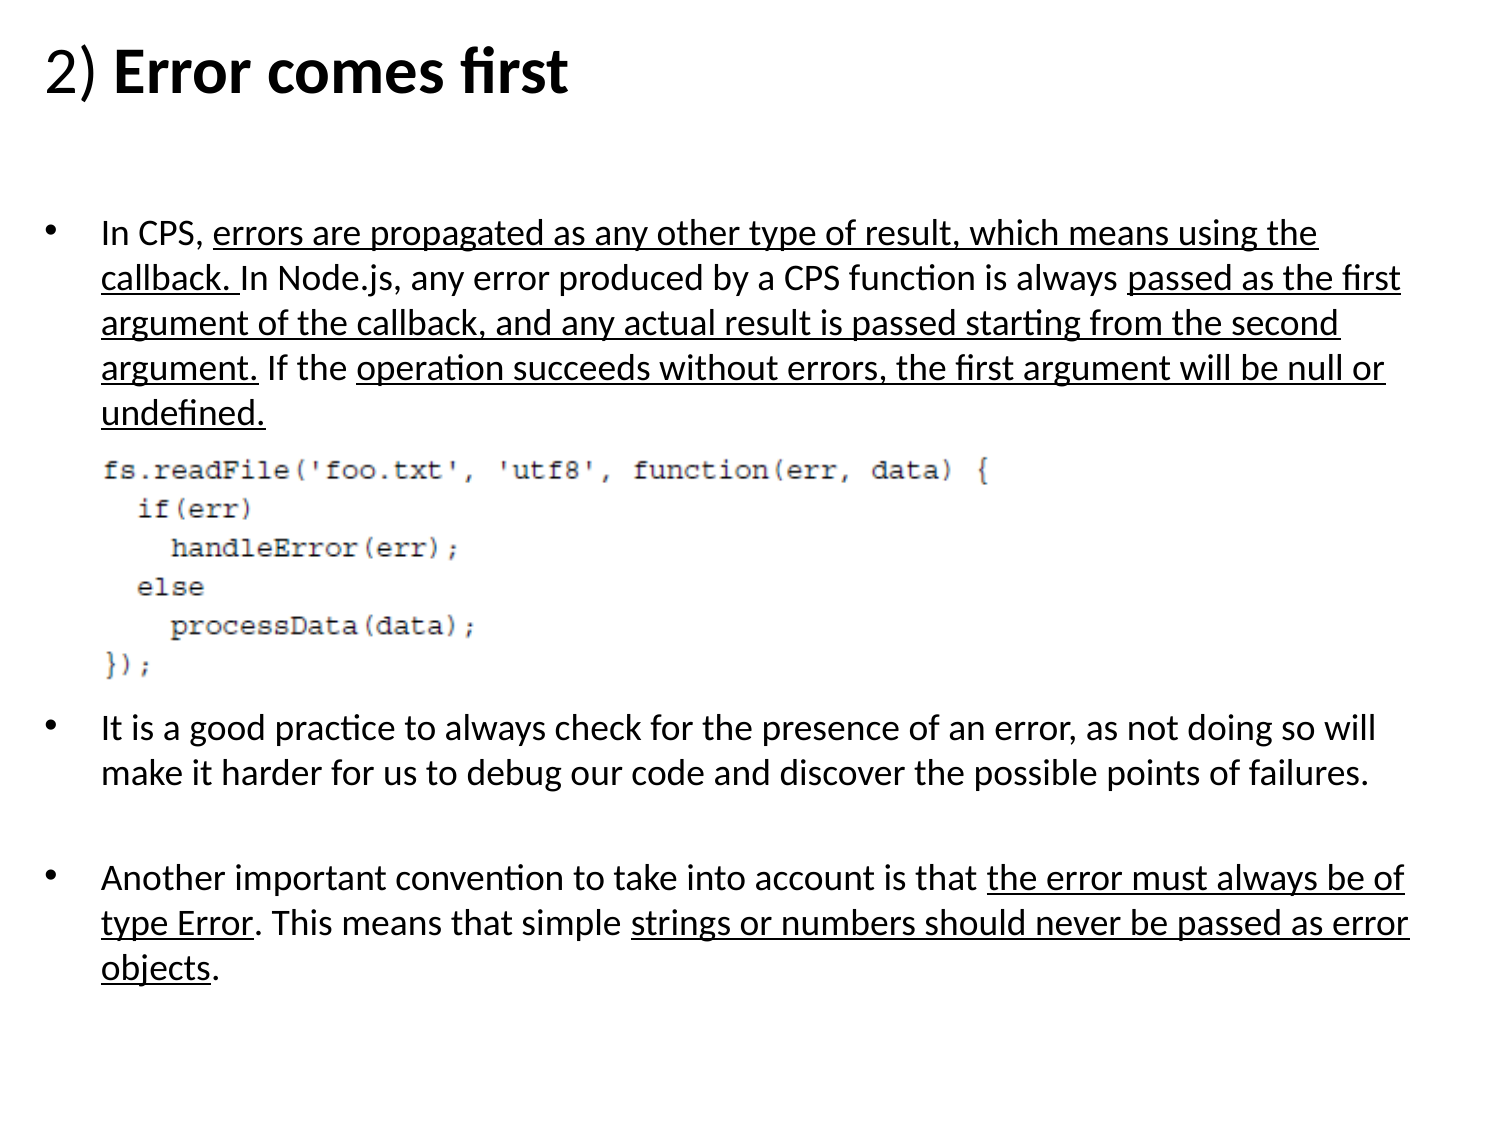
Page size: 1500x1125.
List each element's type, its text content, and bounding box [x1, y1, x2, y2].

list 2) Error comes first In CPS, errors are propagated as any other type of result, which means using the callback. In Node.js, any error produced by a CPS function is always passed as the first argument of the callback, and any actual result is passed starting from the second argument. If the operation succeeds without errors, the first argument will be null or undefined. It is a good practice to always check for the presence of an error, as not doing so will make it harder for us to debug our code and discover the possible points of failures. Another important convention to take into account is that the error must always be of type Error. This means that simple strings or numbers should never be passed as error objects. [29, 19, 1471, 1094]
picture [88, 447, 1006, 693]
